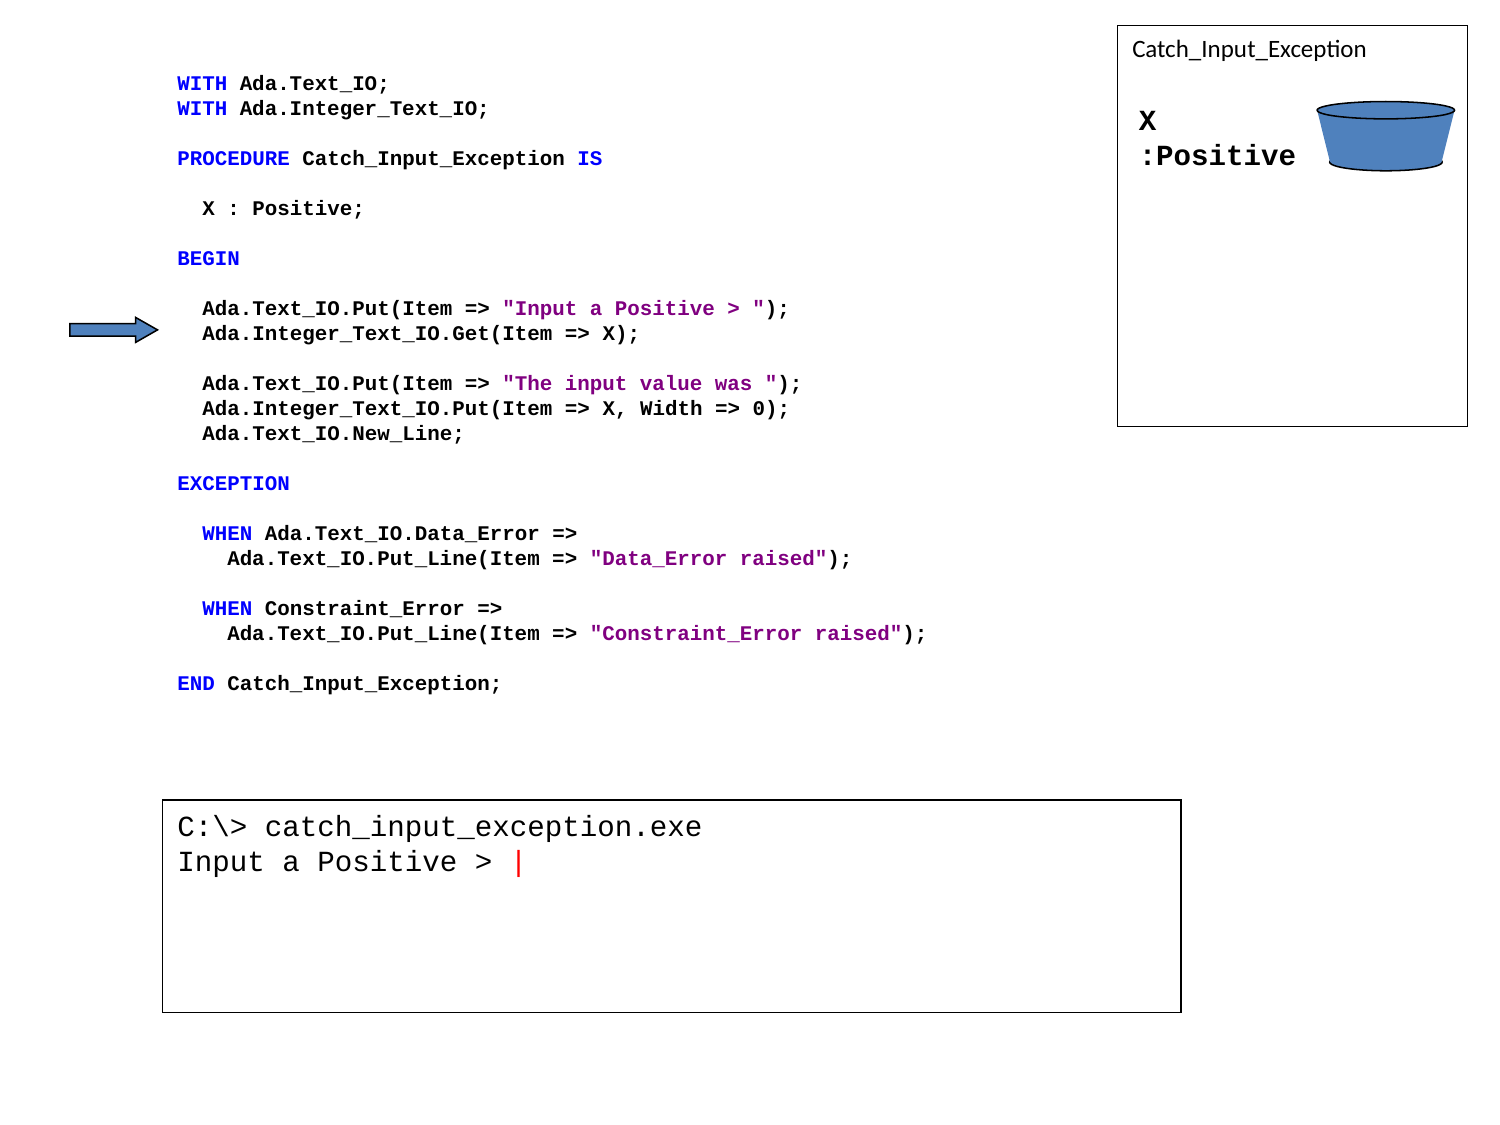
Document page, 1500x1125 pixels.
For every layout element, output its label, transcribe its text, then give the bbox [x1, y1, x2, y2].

text_box X :Positive [1123, 94, 1312, 179]
text_box Catch_Input_Exception [1117, 25, 1468, 427]
text_box WITH Ada.Text_IO; WITH Ada.Integer_Text_IO; PROCEDURE Catch_Input_Exception IS X : Positive; BEGIN Ada.Text_IO.Put(Item => "Input a Positive > "); Ada.Integer_Text_IO.Get(Item => X); Ada.Text_IO.Put(Item => "The input value was "); Ada.Integer_Text_IO.Put(Item => X, Width => 0); Ada.Text_IO.New_Line; EXCEPTION WHEN Ada.Text_IO.Data_Error => Ada.Text_IO.Put_Line(Item => "Data_Error raised"); WHEN Constraint_Error => Ada.Text_IO.Put_Line(Item => "Constraint_Error raised"); END Catch_Input_Exception; [162, 62, 1055, 702]
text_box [1316, 101, 1455, 172]
text_box C:\> catch_input_exception.exe Input a Positive > | [162, 799, 1182, 1013]
text_box [69, 317, 158, 343]
